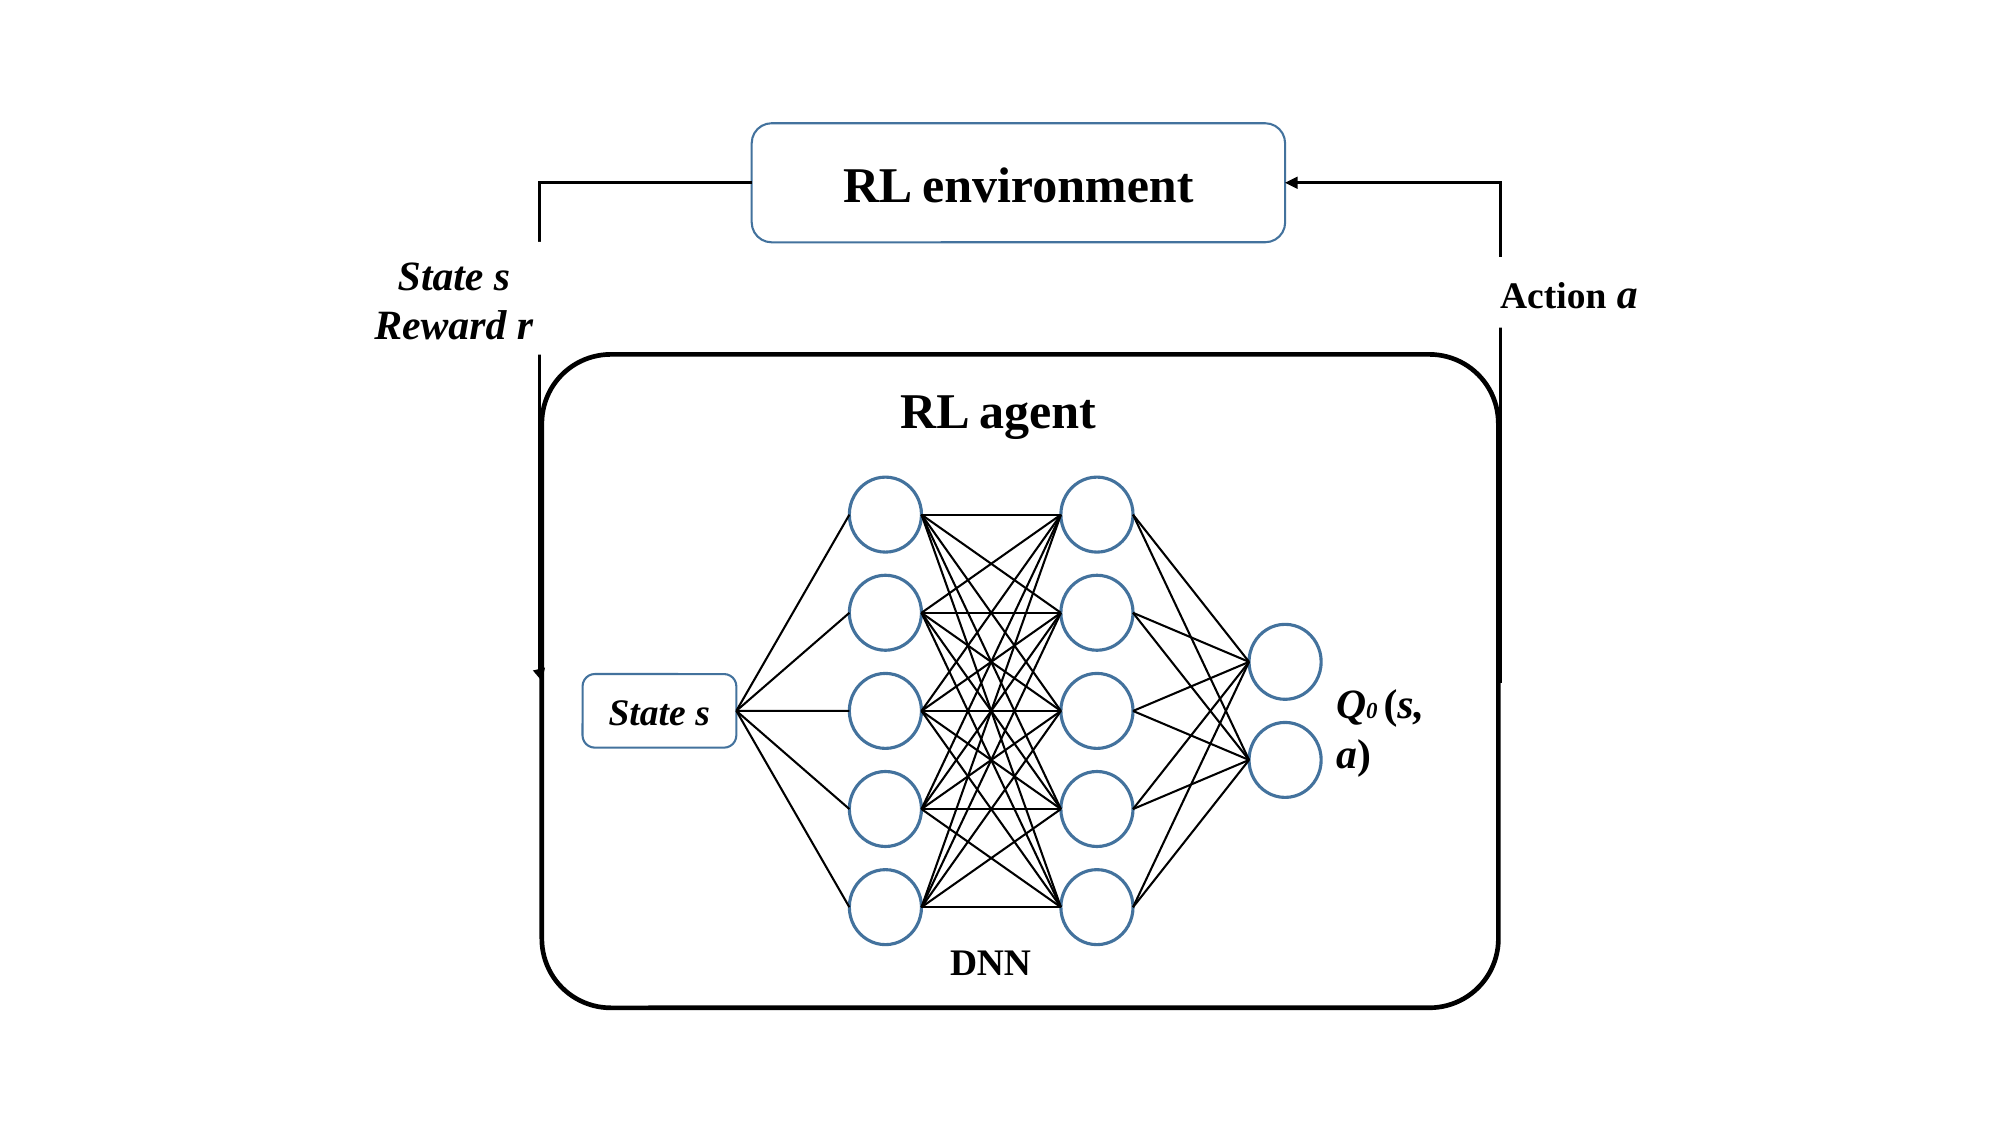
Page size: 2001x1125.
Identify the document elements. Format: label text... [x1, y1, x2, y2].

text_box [752, 514, 850, 612]
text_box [921, 612, 1061, 710]
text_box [921, 514, 1061, 612]
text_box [1133, 514, 1250, 612]
text_box Action a [1499, 256, 1704, 329]
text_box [921, 710, 1061, 808]
text_box State s Reward r [348, 240, 541, 356]
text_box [1133, 759, 1250, 908]
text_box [736, 612, 850, 710]
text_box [921, 808, 1061, 907]
text_box RL agent [885, 371, 1123, 446]
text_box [541, 182, 752, 682]
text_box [1285, 182, 1499, 682]
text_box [1133, 661, 1250, 759]
text_box [540, 353, 1500, 1009]
text_box DNN [935, 930, 1068, 990]
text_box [736, 710, 850, 908]
text_box Q0 (s, a) [1321, 682, 1484, 785]
text_box RL environment [750, 122, 1287, 244]
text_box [1133, 612, 1250, 661]
